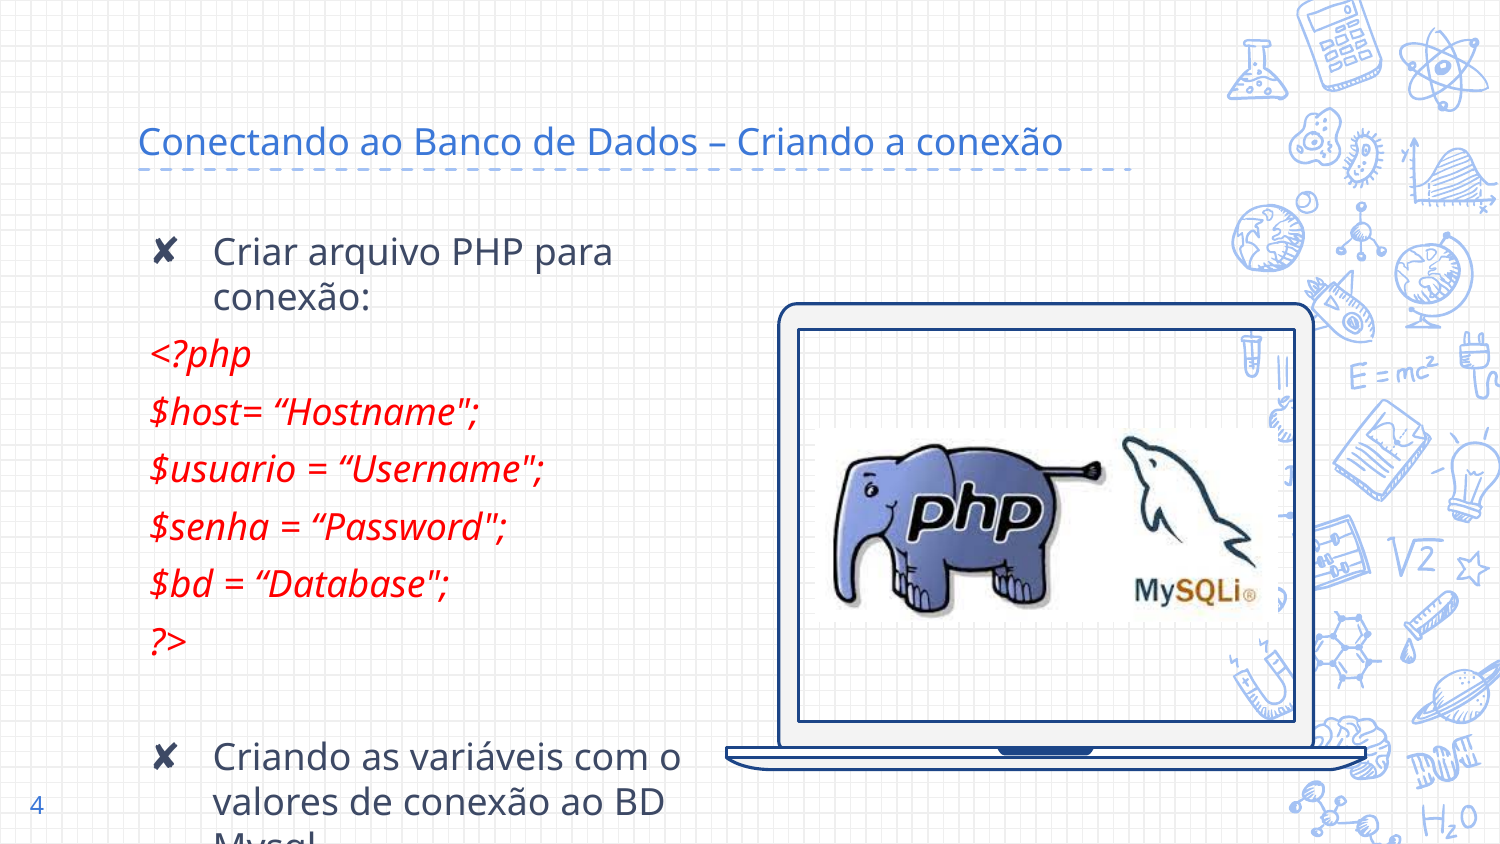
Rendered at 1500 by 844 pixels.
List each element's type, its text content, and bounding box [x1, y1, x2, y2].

title Conectando ao Banco de Dados – Criando a conexão [122, 36, 1130, 178]
slide_number 4 [14, 774, 105, 840]
picture [815, 428, 1278, 622]
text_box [726, 303, 1367, 770]
list Criar arquivo PHP para conexão: <?php $host= “Hostname"; $usuario = “Username"; $senha = “Password"; $bd = “Database"; ?> Criando as variáveis com o valores de conexão ao BD Mysql. [122, 212, 727, 806]
